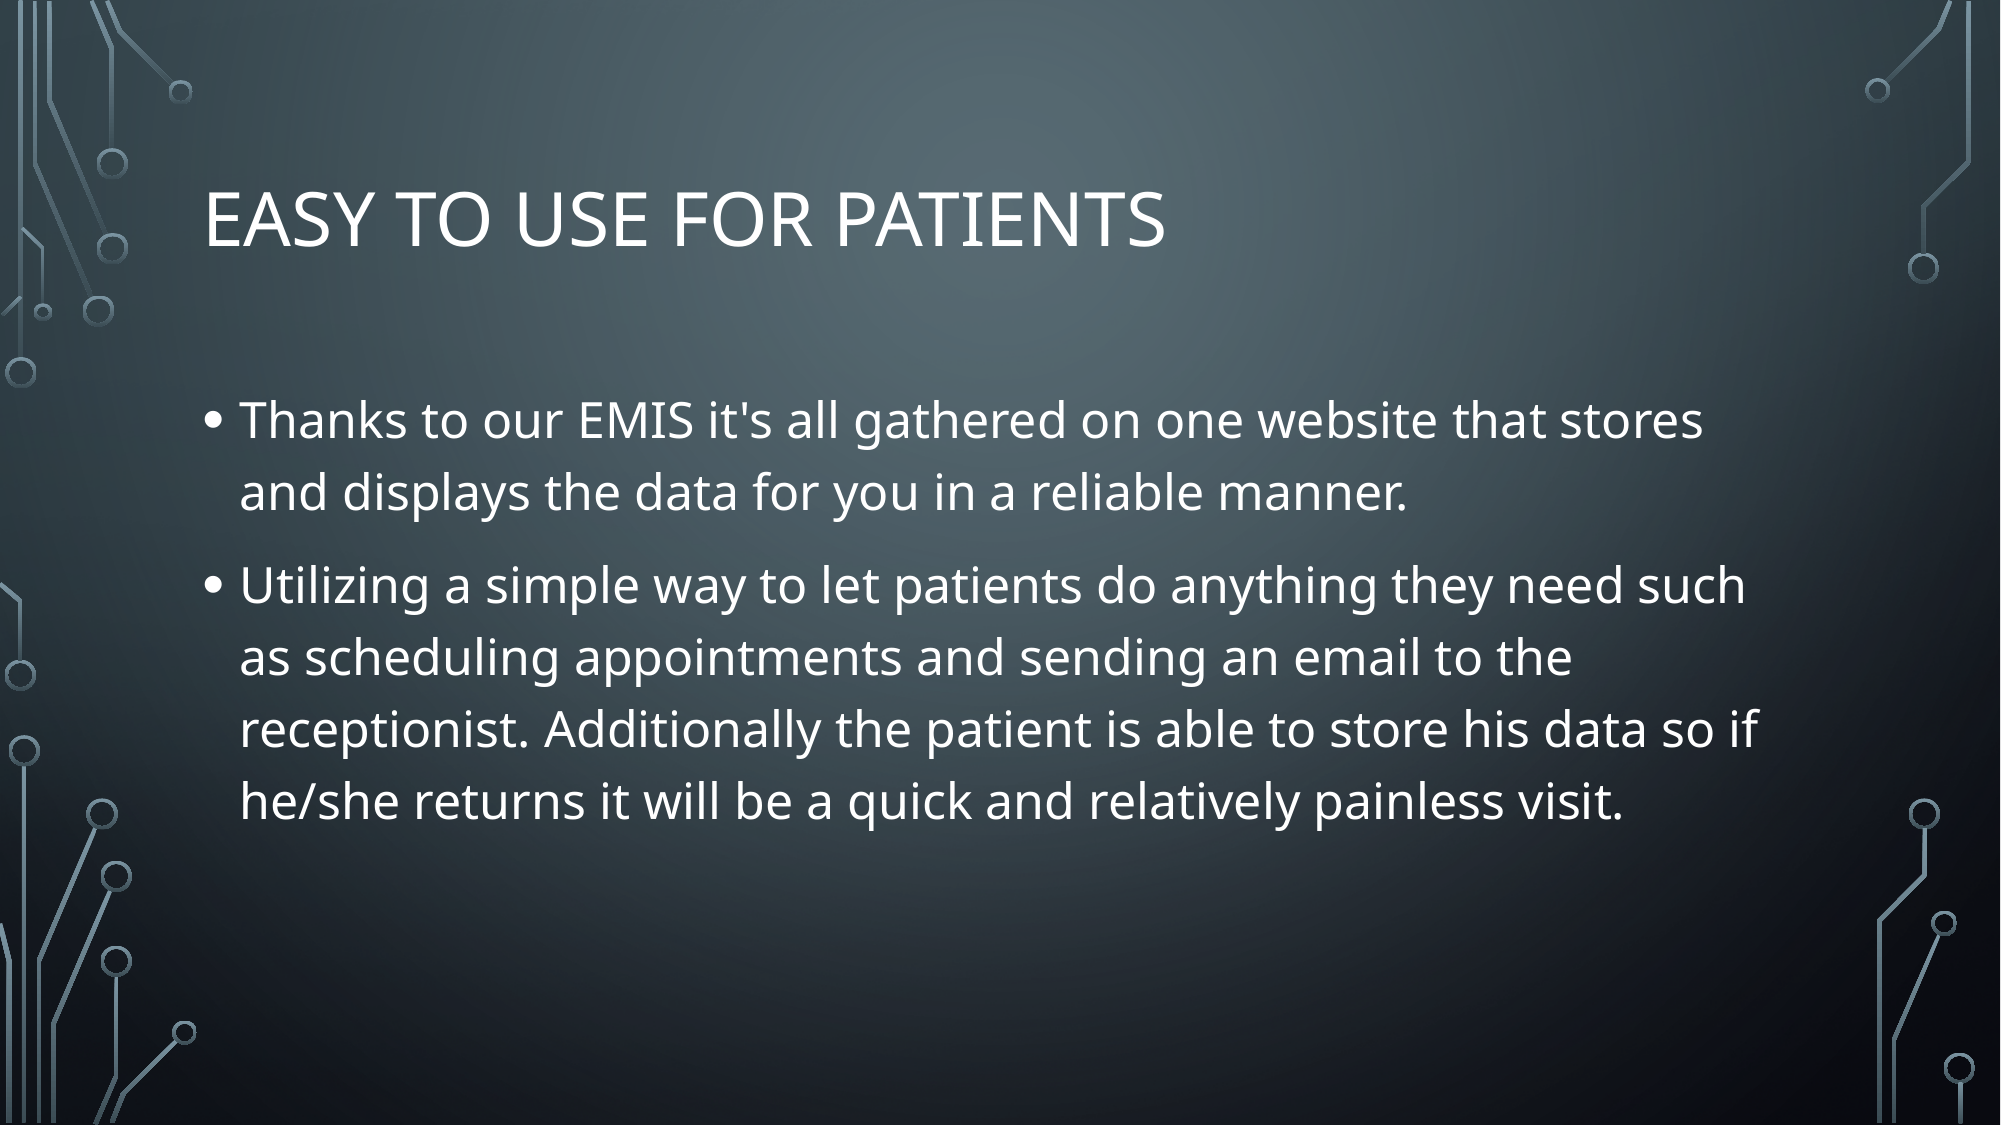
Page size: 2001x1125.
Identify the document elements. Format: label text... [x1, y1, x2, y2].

title EASY to Use for patients [187, 101, 1813, 344]
list Thanks to our EMIS it's all gathered on one website that stores and displays the data for you in a reliable manner. Utilizing a simple way to let patients do anything they need such as scheduling appointments and sending an email to the receptionist. Additionally the patient is able to store his data so if he/she returns it will be a quick and relatively painless visit. [187, 369, 1813, 950]
